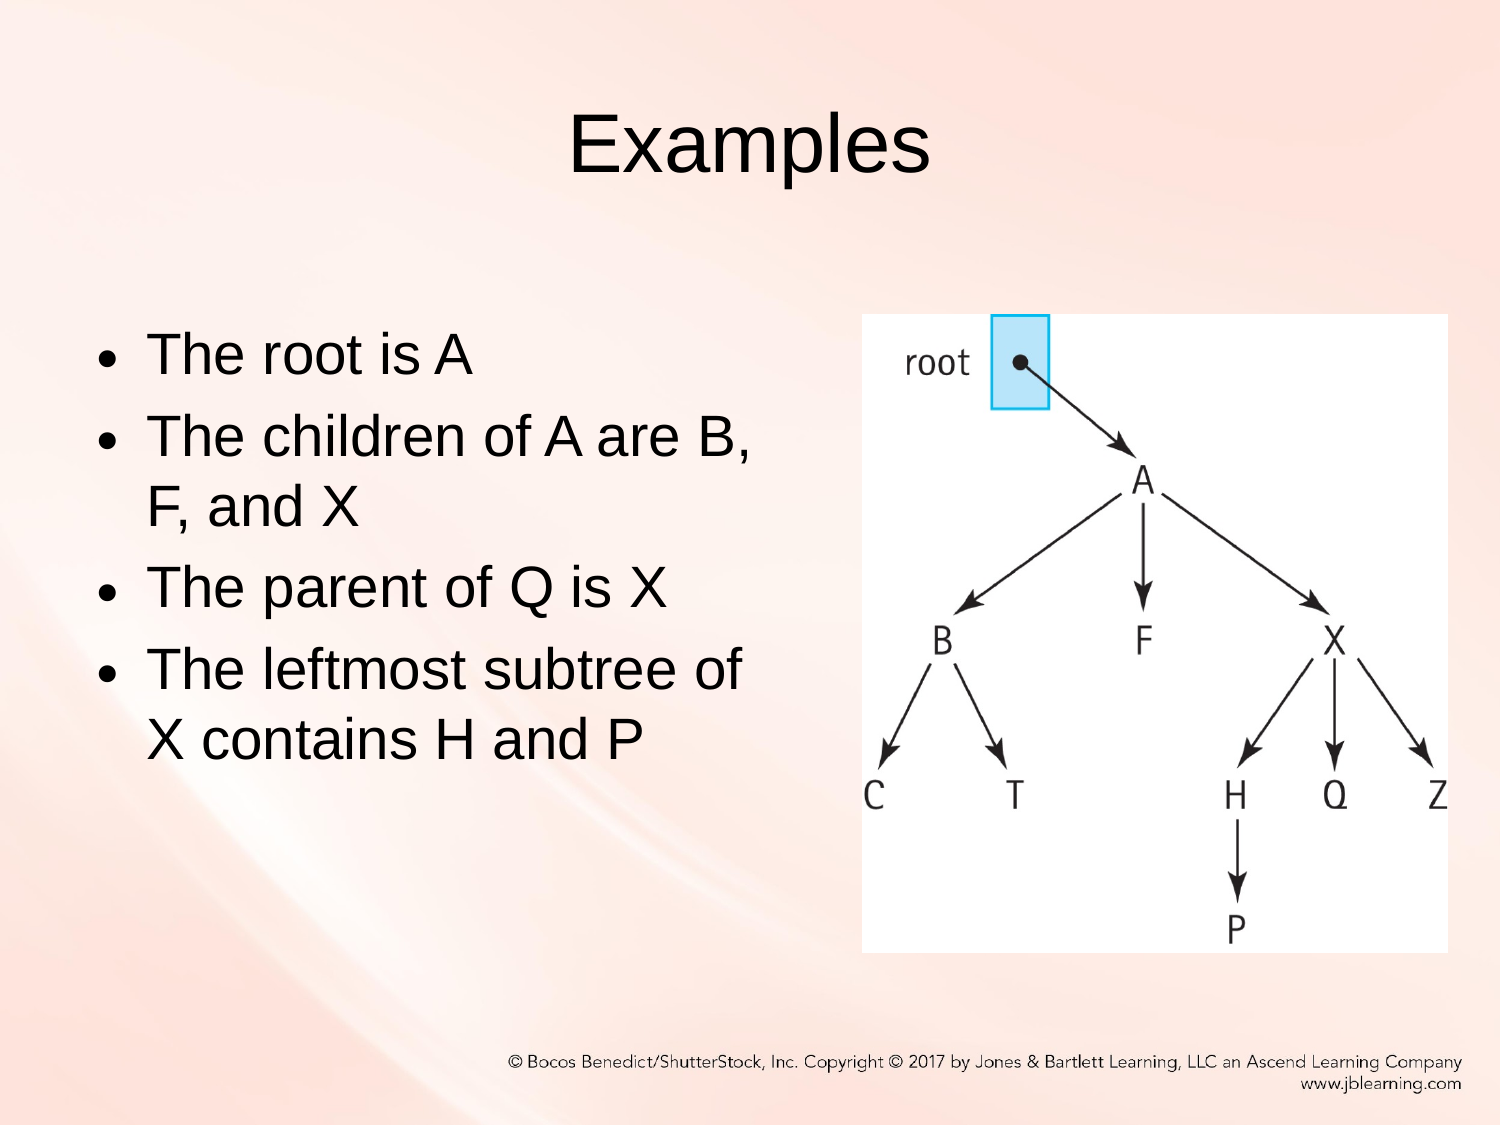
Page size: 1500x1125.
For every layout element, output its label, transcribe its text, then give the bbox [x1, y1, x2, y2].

text_box The root is A The children of A are B, F, and X The parent of Q is X The leftmost subtree of X contains H and P [75, 308, 775, 1052]
text_box Examples [74, 45, 1425, 233]
picture [0, 0, 1500, 1125]
